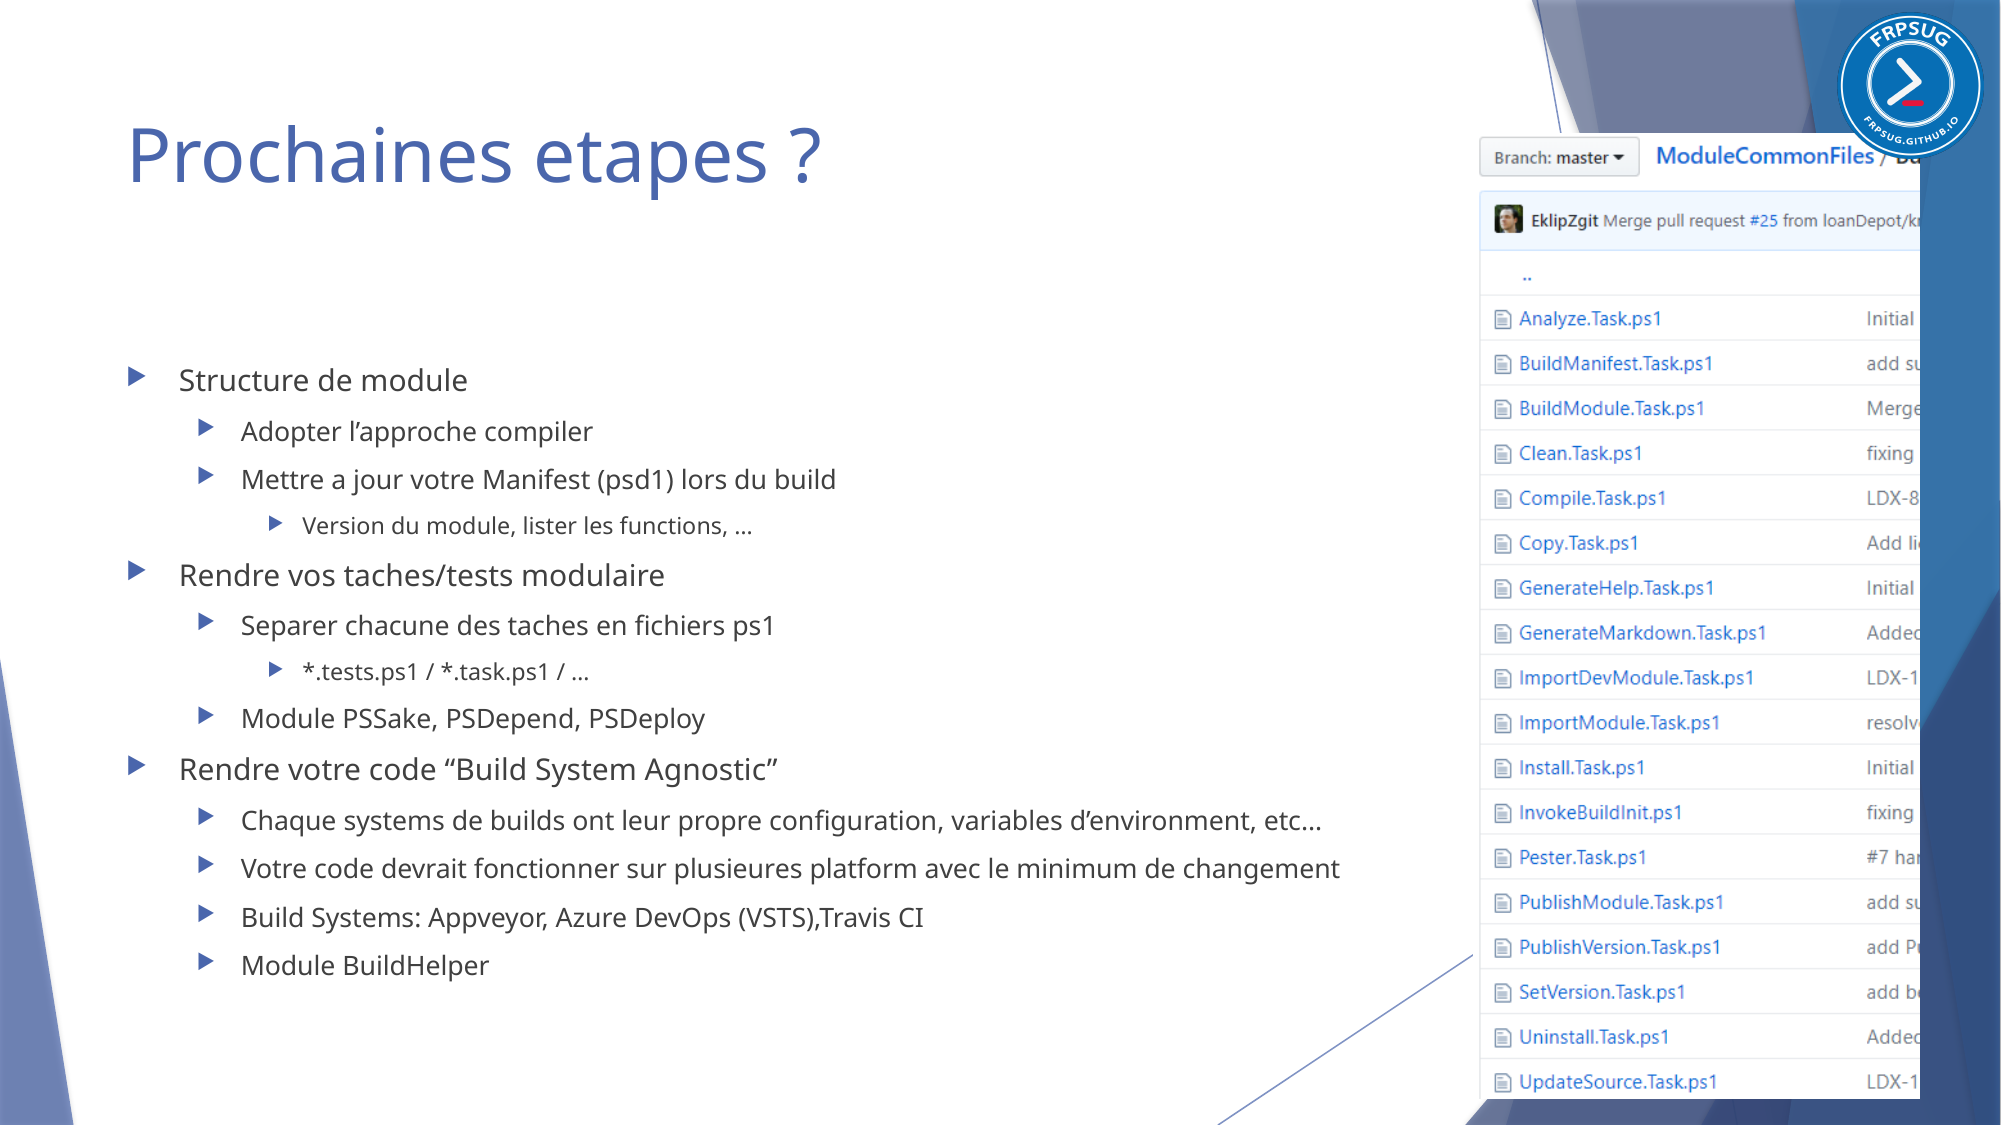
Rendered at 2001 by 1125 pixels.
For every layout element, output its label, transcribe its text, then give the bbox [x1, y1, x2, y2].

title Prochaines etapes ? [111, 99, 1522, 317]
list Structure de module Adopter l’approche compiler Mettre a jour votre Manifest (psd1) lors du build Version du module, lister les functions, … Rendre vos taches/tests modulaire Separer chacune des taches en fichiers ps1 *.tests.ps1 / *.task.ps1 / … Module PSSake, PSDepend, PSDeploy Rendre votre code “Build System Agnostic” Chaque systems de builds ont leur propre configuration, variables d’environment, etc… Votre code devrait fonctionner sur plusieures platform avec le minimum de changement Build Systems: Appveyor, Azure DevOps (VSTS),Travis CI Module BuildHelper [111, 354, 1467, 992]
picture [1472, 10, 1986, 1100]
